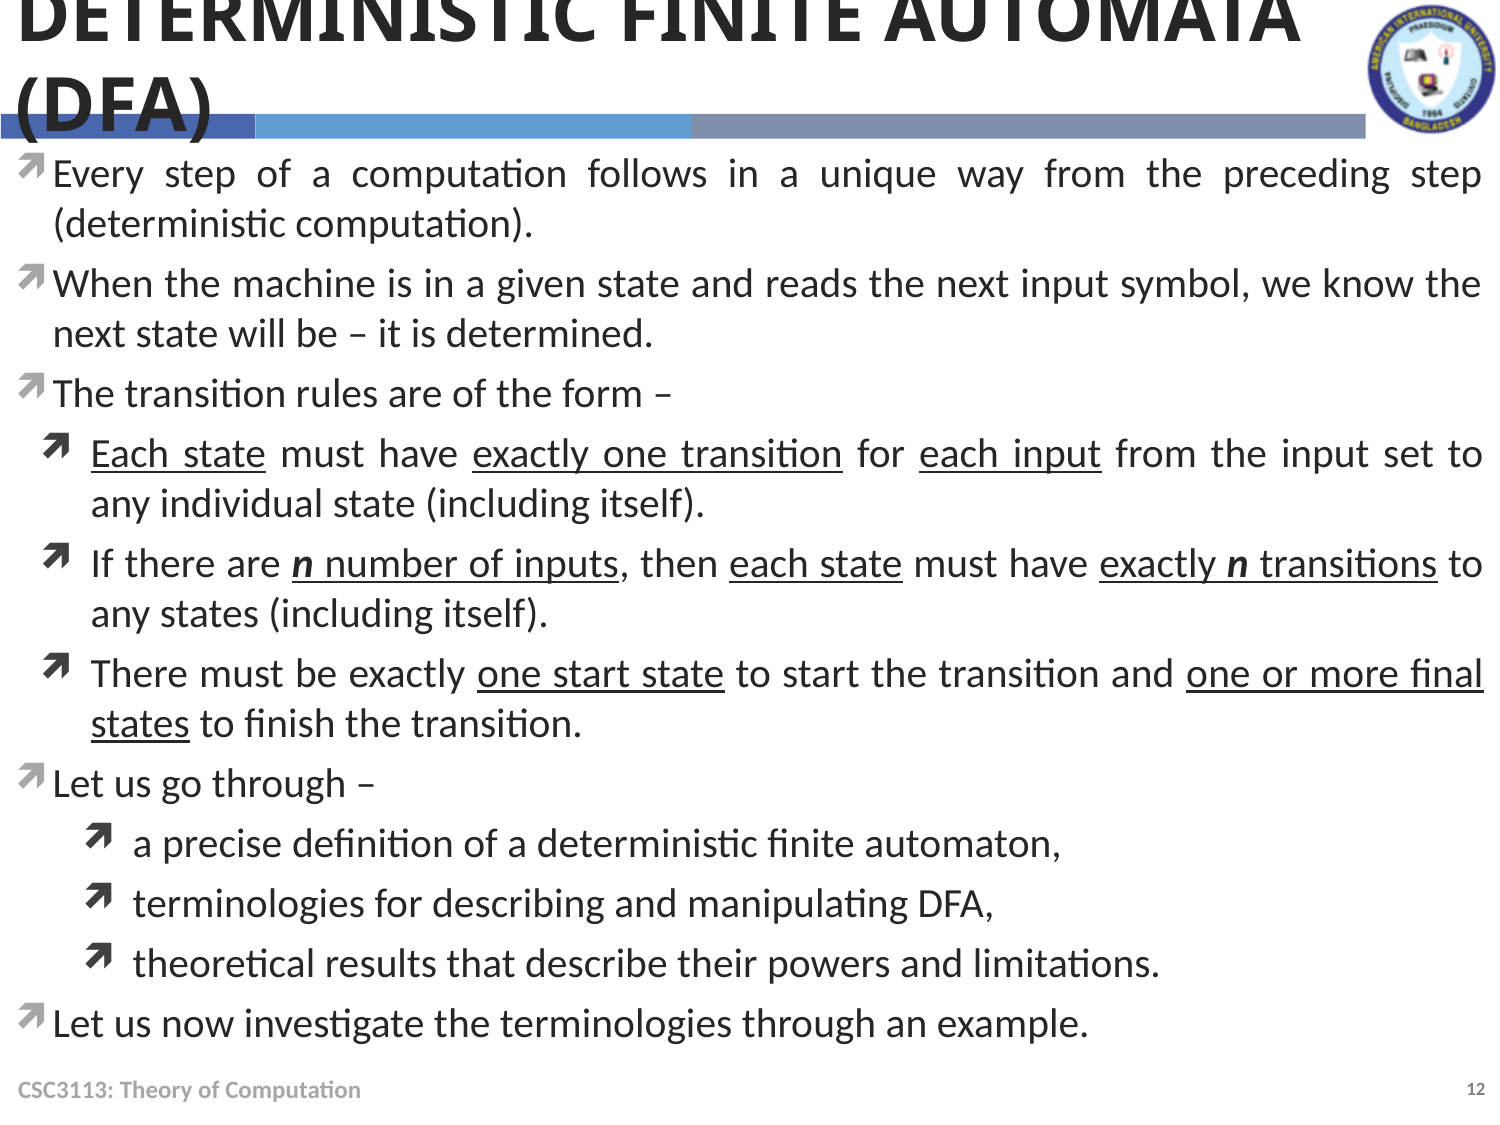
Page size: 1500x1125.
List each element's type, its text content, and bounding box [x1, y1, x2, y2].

list Every step of a computation follows in a unique way from the preceding step (deterministic computation). When the machine is in a given state and reads the next input symbol, we know the next state will be – it is determined. The transition rules are of the form – Each state must have exactly one transition for each input from the input set to any individual state (including itself). If there are n number of inputs, then each state must have exactly n transitions to any states (including itself). There must be exactly one start state to start the transition and one or more final states to finish the transition. Let us go through – a precise definition of a deterministic finite automaton, terminologies for describing and manipulating DFA, theoretical results that describe their powers and limitations. Let us now investigate the terminologies through an example. [0, 138, 1499, 1056]
footer CSC3113: Theory of Computation [3, 1058, 1008, 1119]
list Deterministic Finite Automata (DFA) [0, 0, 1366, 114]
picture [1365, 2, 1499, 137]
